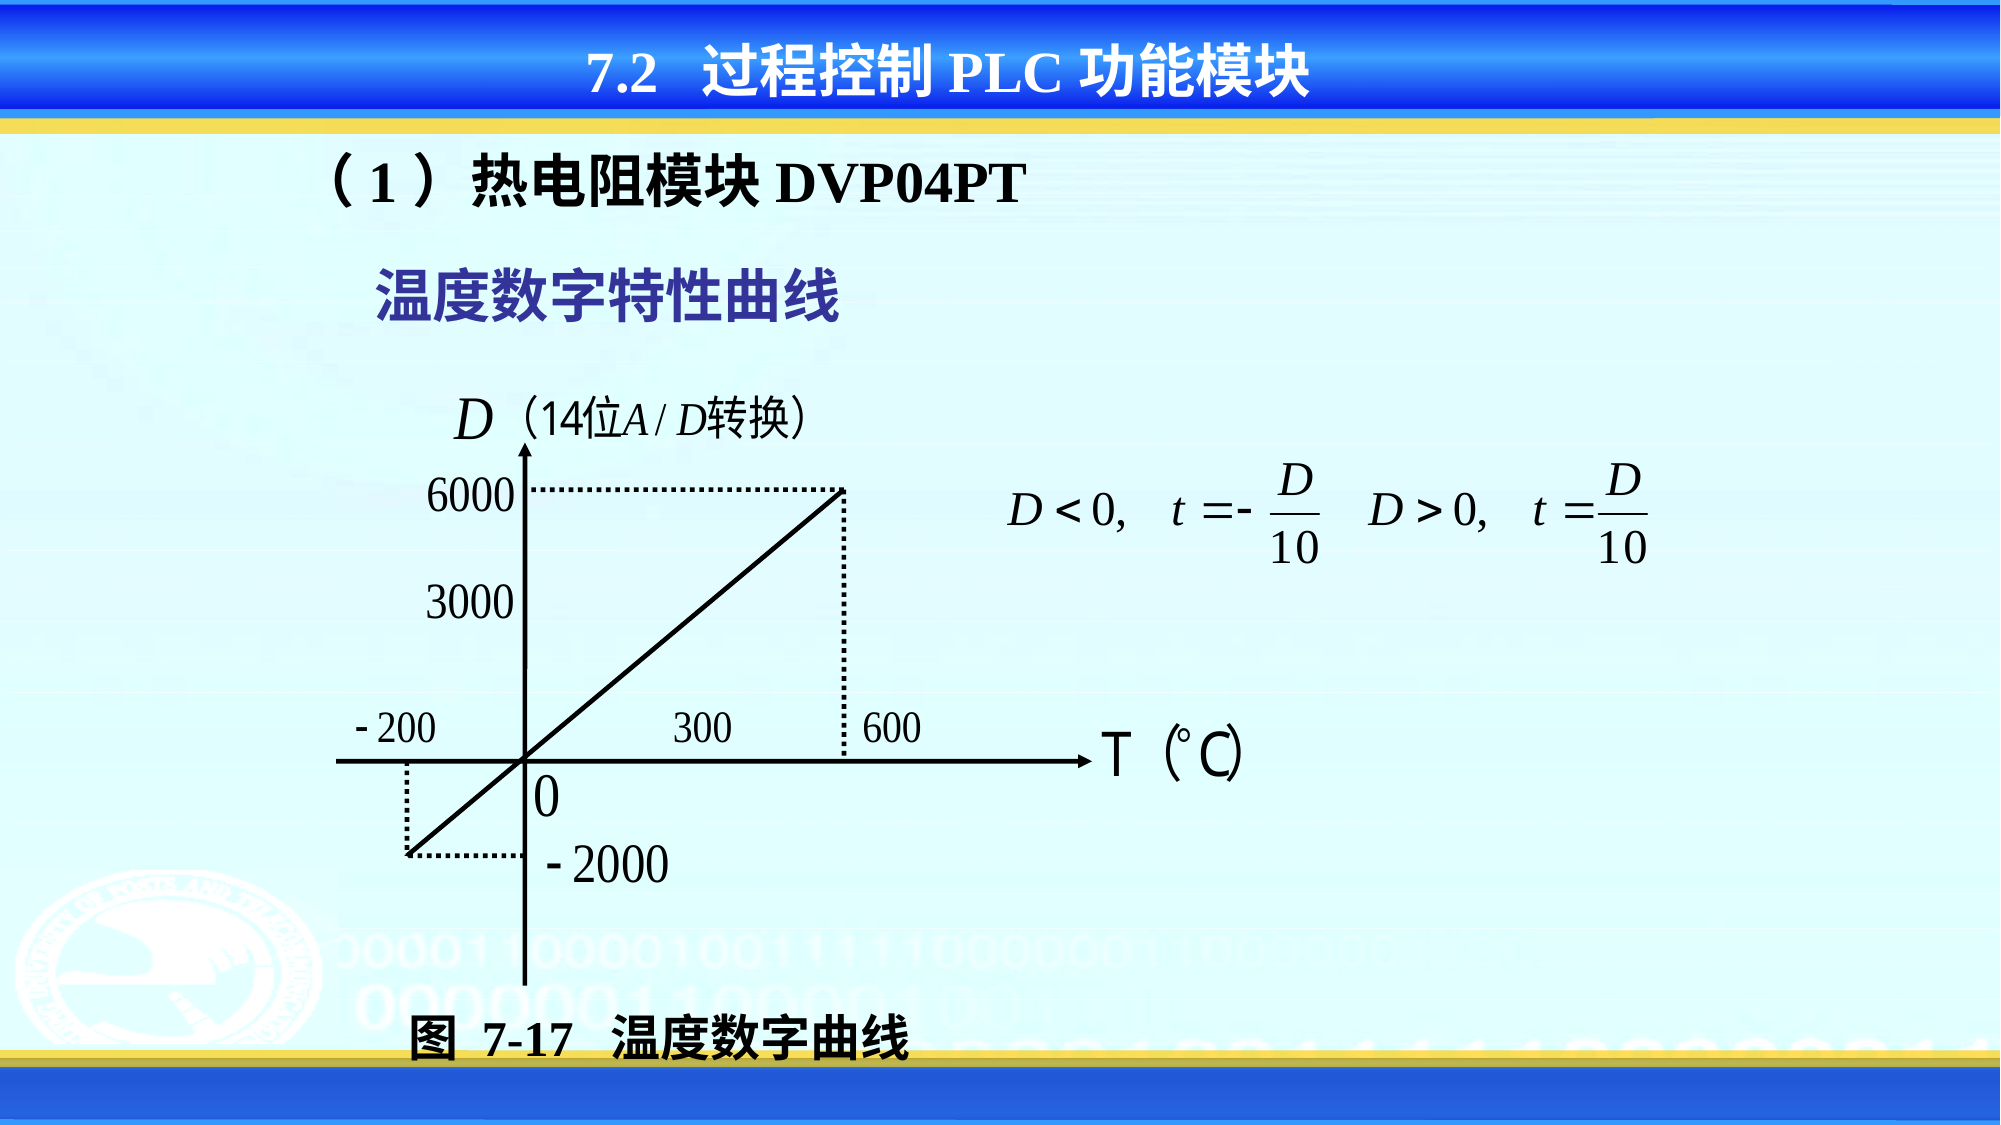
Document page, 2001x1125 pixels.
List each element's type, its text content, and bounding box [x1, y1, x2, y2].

text_box （1）热电阻模块DVP04PT [281, 136, 1168, 222]
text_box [335, 383, 1262, 986]
picture [0, 1067, 2000, 1120]
text_box 图 7-17 温度数字曲线 [393, 998, 1057, 1074]
text_box 温度数字特性曲线 [359, 251, 939, 337]
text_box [998, 448, 1656, 575]
text_box 7.2 过程控制PLC功能模块 [571, 26, 1327, 112]
